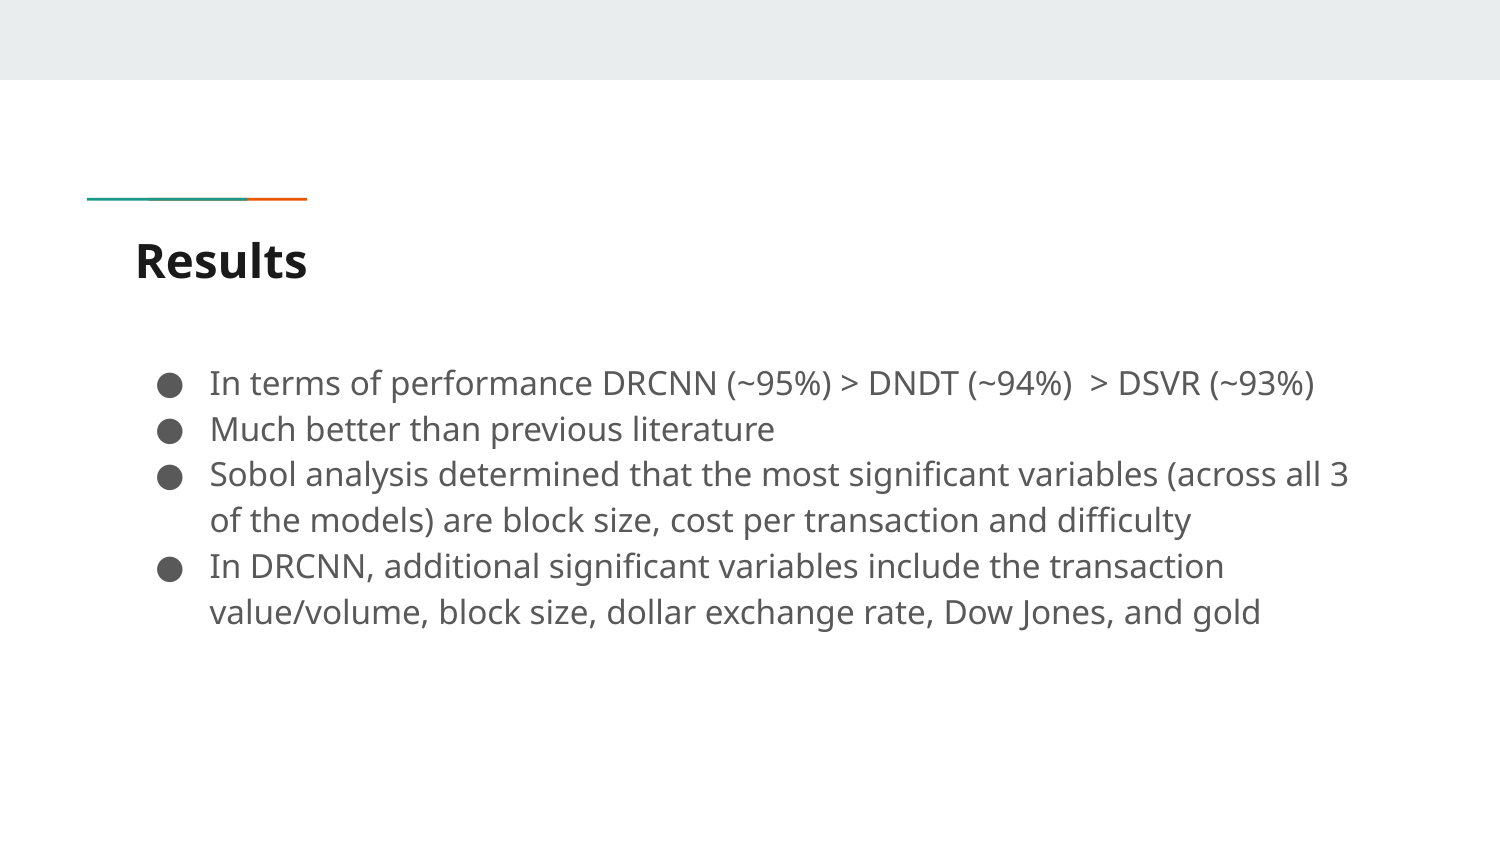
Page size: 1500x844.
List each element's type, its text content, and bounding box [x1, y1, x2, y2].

list In terms of performance DRCNN (~95%) > DNDT (~94%) > DSVR (~93%) Much better than previous literature Sobol analysis determined that the most significant variables (across all 3 of the models) are block size, cost per transaction and difficulty In DRCNN, additional significant variables include the transaction value/volume, block size, dollar exchange rate, Dow Jones, and gold [119, 341, 1381, 712]
title Results [119, 216, 1381, 305]
